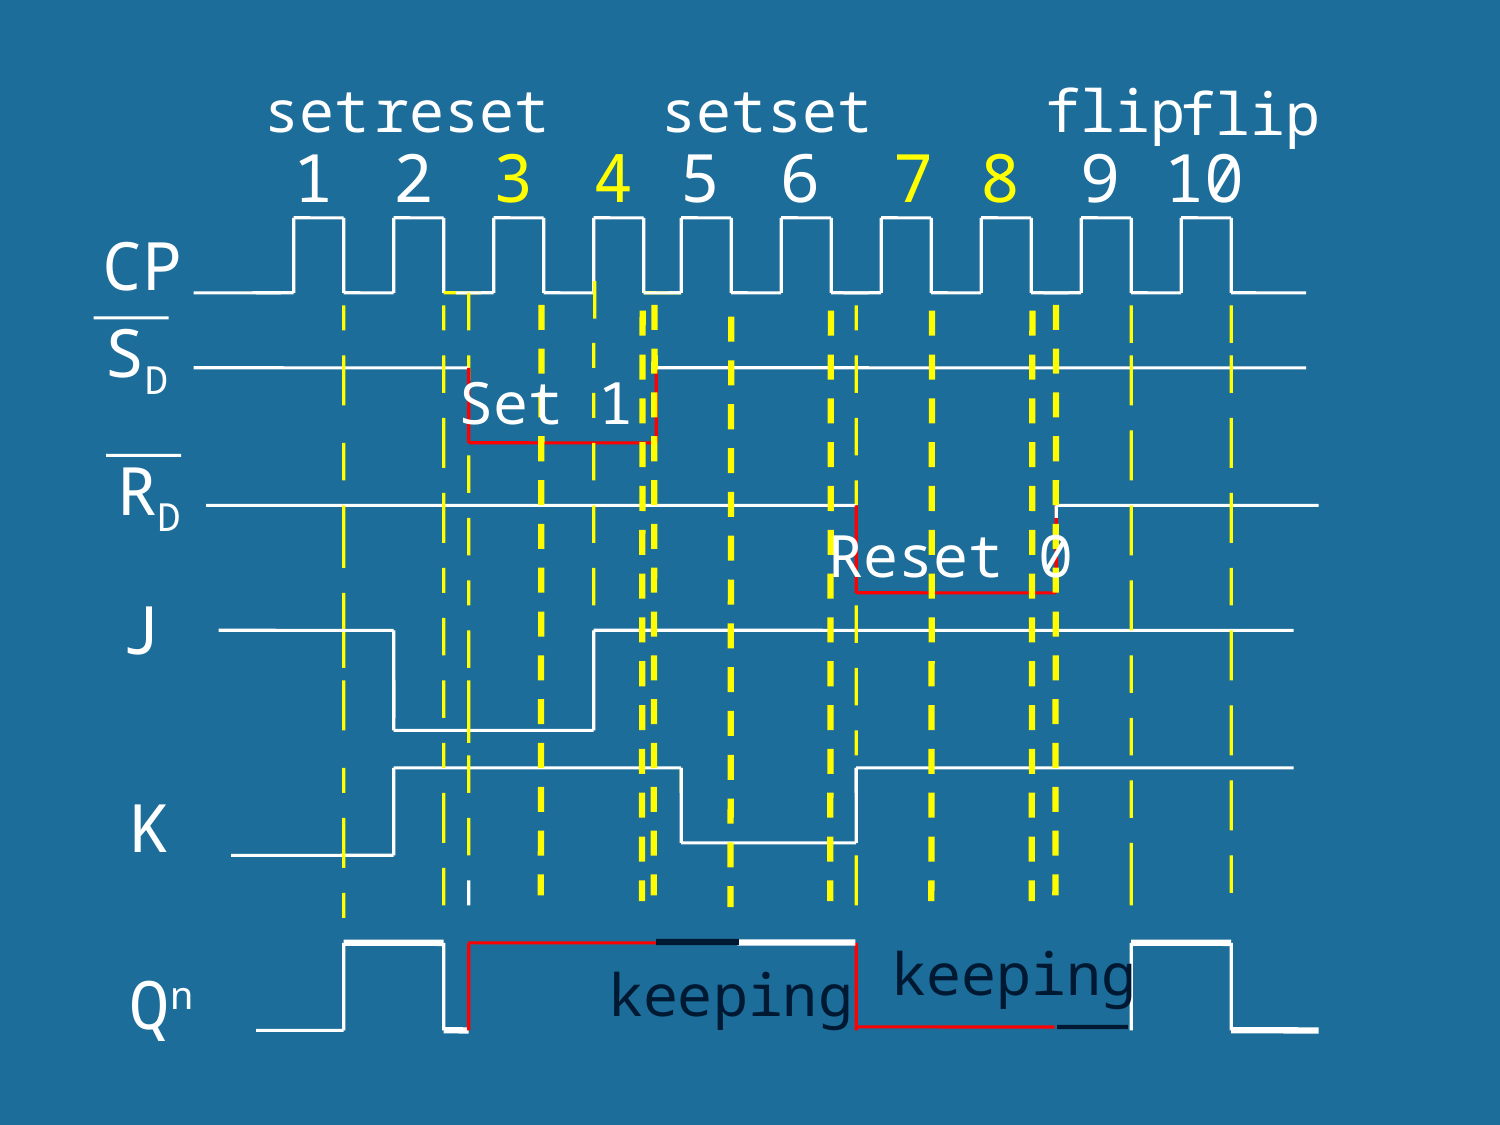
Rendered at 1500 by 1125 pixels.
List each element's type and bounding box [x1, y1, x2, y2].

text_box [206, 480, 1319, 601]
text_box [106, 580, 208, 675]
text_box [87, 66, 1335, 410]
text_box [876, 930, 1319, 1031]
text_box [102, 441, 196, 547]
text_box [115, 955, 208, 1050]
text_box [256, 941, 1055, 1036]
text_box [231, 742, 1294, 868]
text_box [218, 580, 1294, 743]
text_box [115, 778, 186, 874]
text_box [193, 342, 1307, 481]
